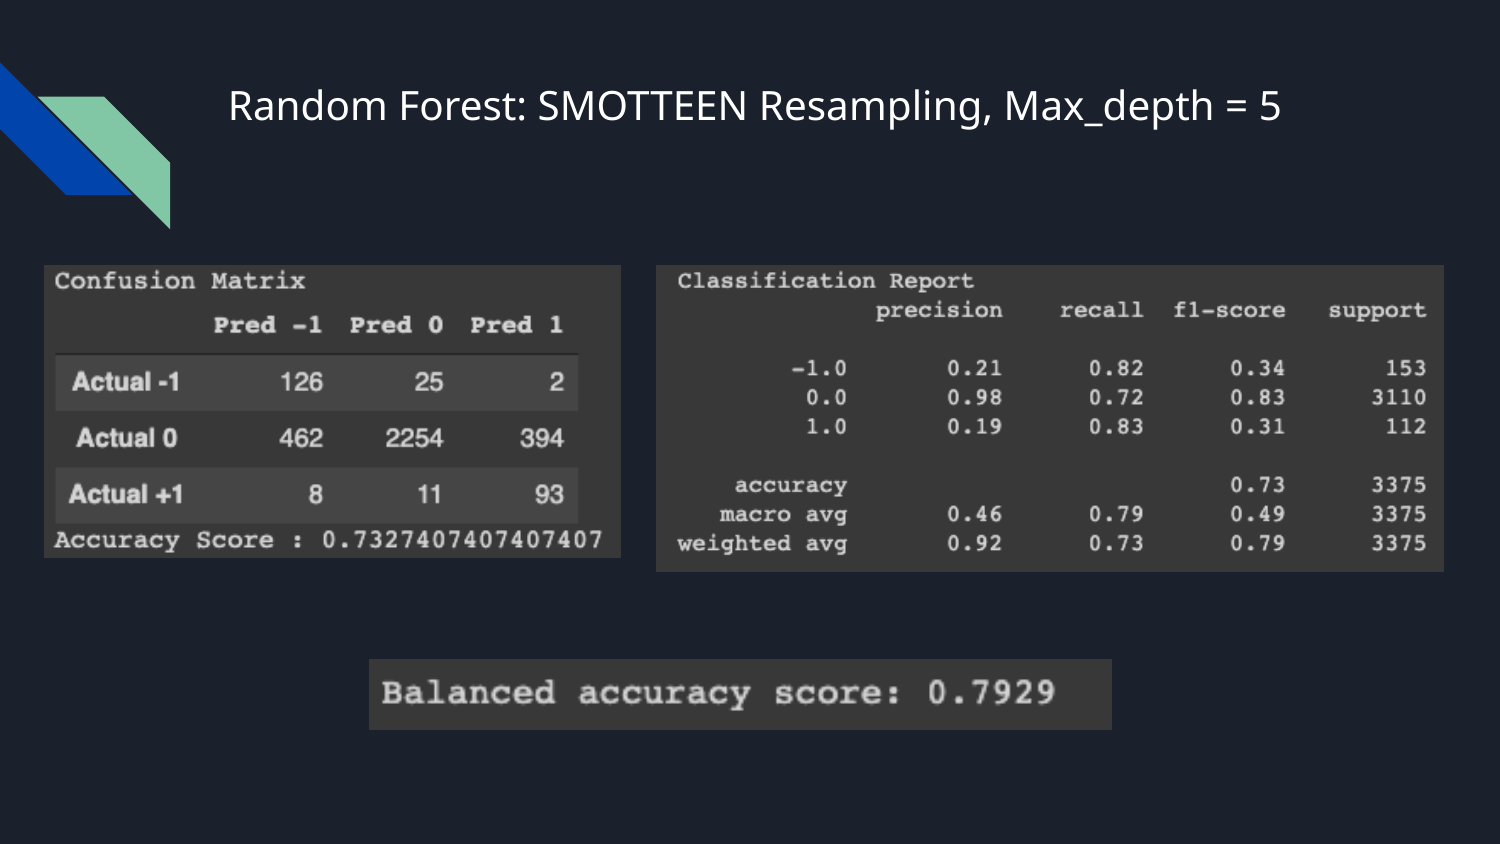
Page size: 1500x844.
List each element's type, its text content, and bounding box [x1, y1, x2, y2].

picture [368, 658, 1113, 731]
picture [655, 265, 1444, 572]
title Random Forest: SMOTTEEN Resampling, Max_depth = 5 [212, 64, 1368, 215]
picture [44, 265, 622, 558]
